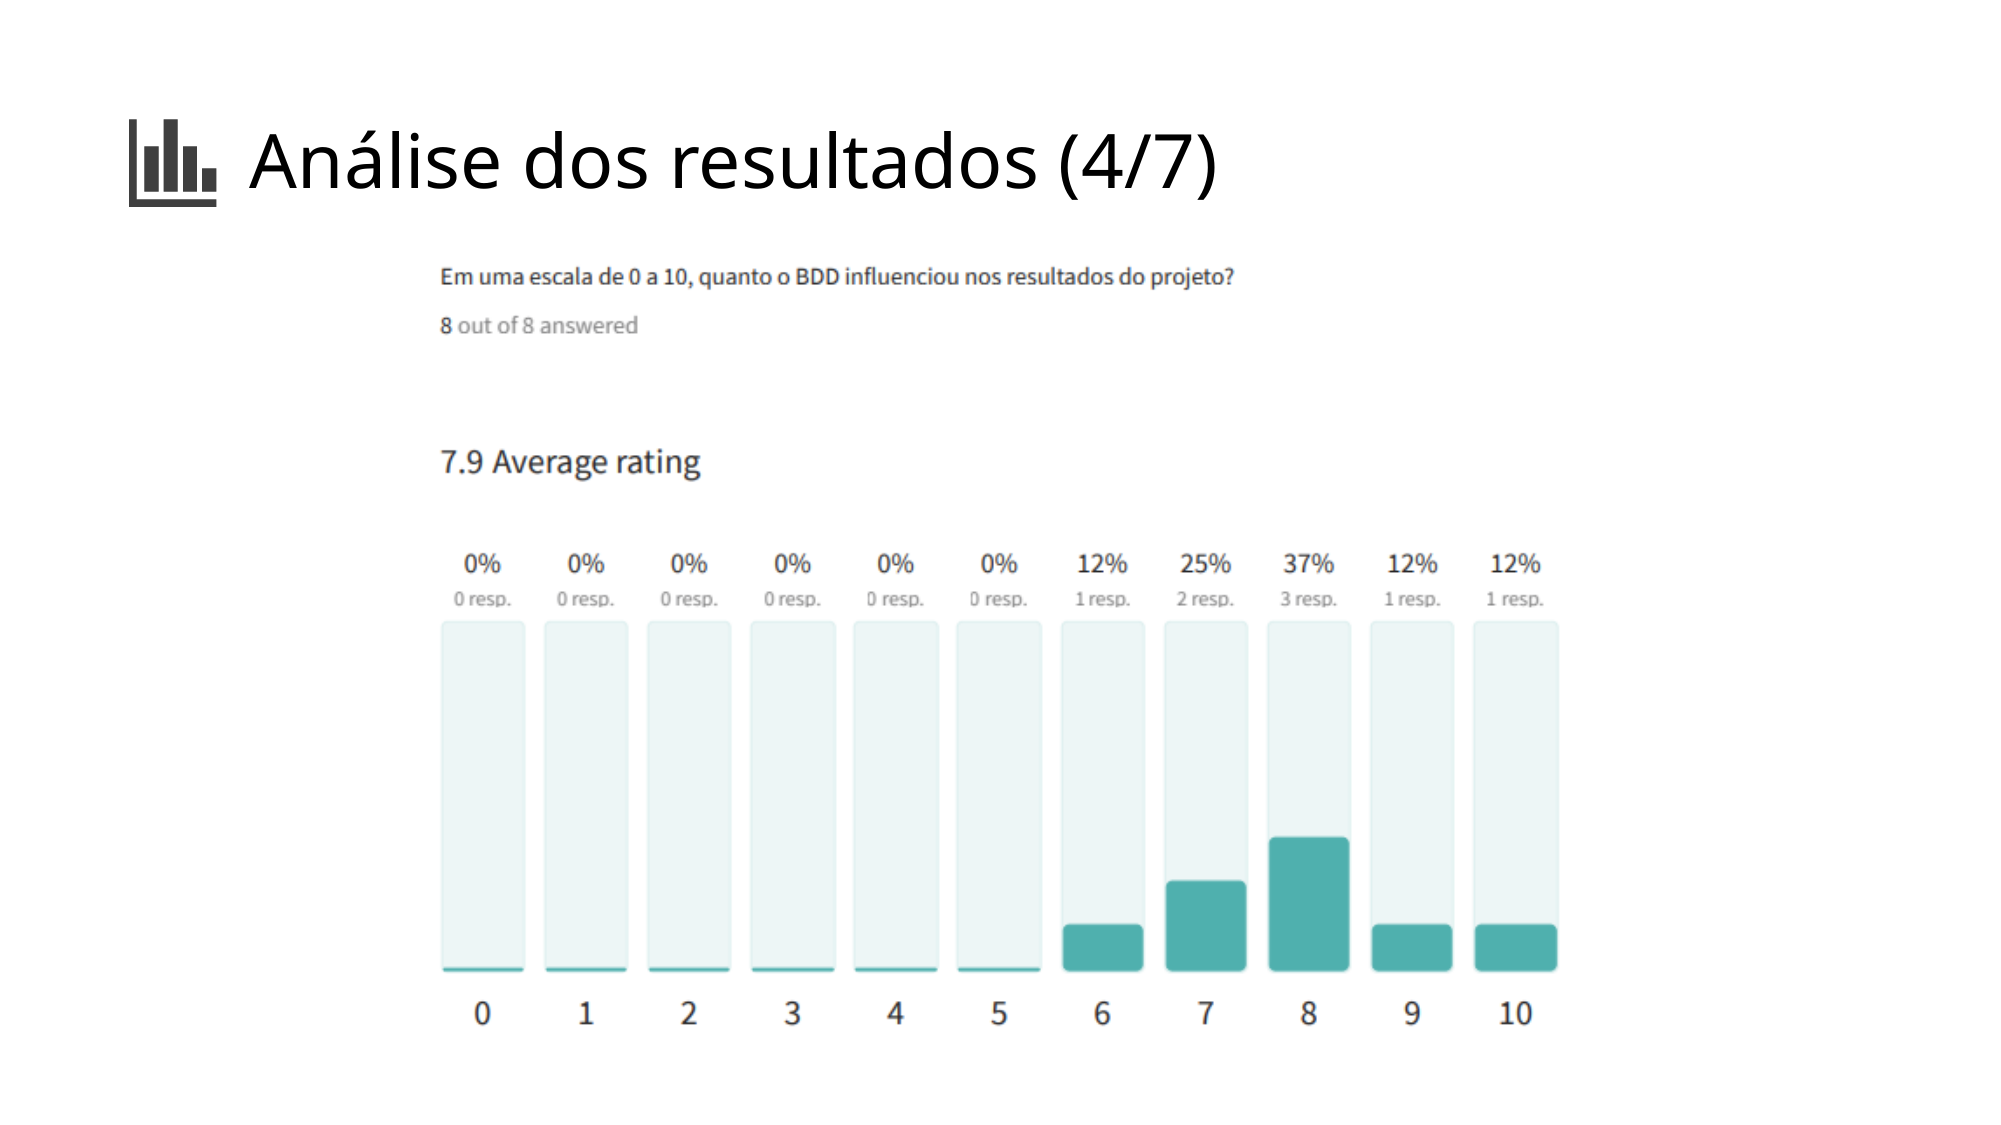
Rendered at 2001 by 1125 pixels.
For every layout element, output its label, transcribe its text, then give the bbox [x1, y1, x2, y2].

title Análise dos resultados (4/7) [137, 59, 1863, 278]
picture [110, 101, 234, 225]
picture [430, 250, 1570, 1050]
